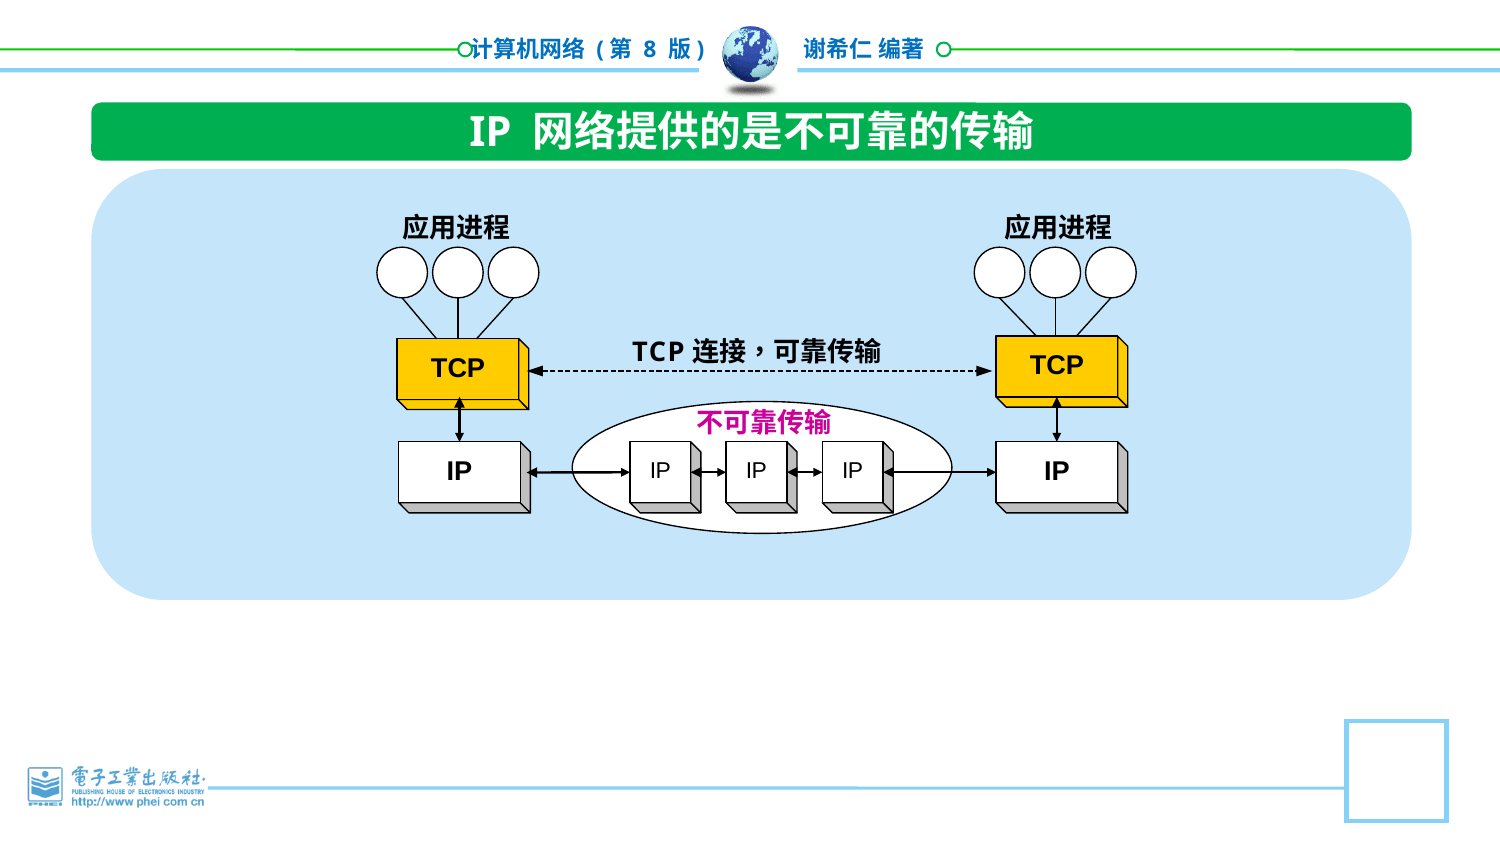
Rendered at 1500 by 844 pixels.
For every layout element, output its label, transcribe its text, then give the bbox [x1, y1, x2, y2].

picture [720, 24, 780, 97]
picture [23, 764, 208, 809]
text_box [91, 102, 454, 161]
text_box [89, 166, 1414, 603]
text_box [1049, 102, 1412, 161]
text_box IP 网络提供的是不可靠的传输 [454, 97, 1049, 162]
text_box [373, 203, 1146, 544]
